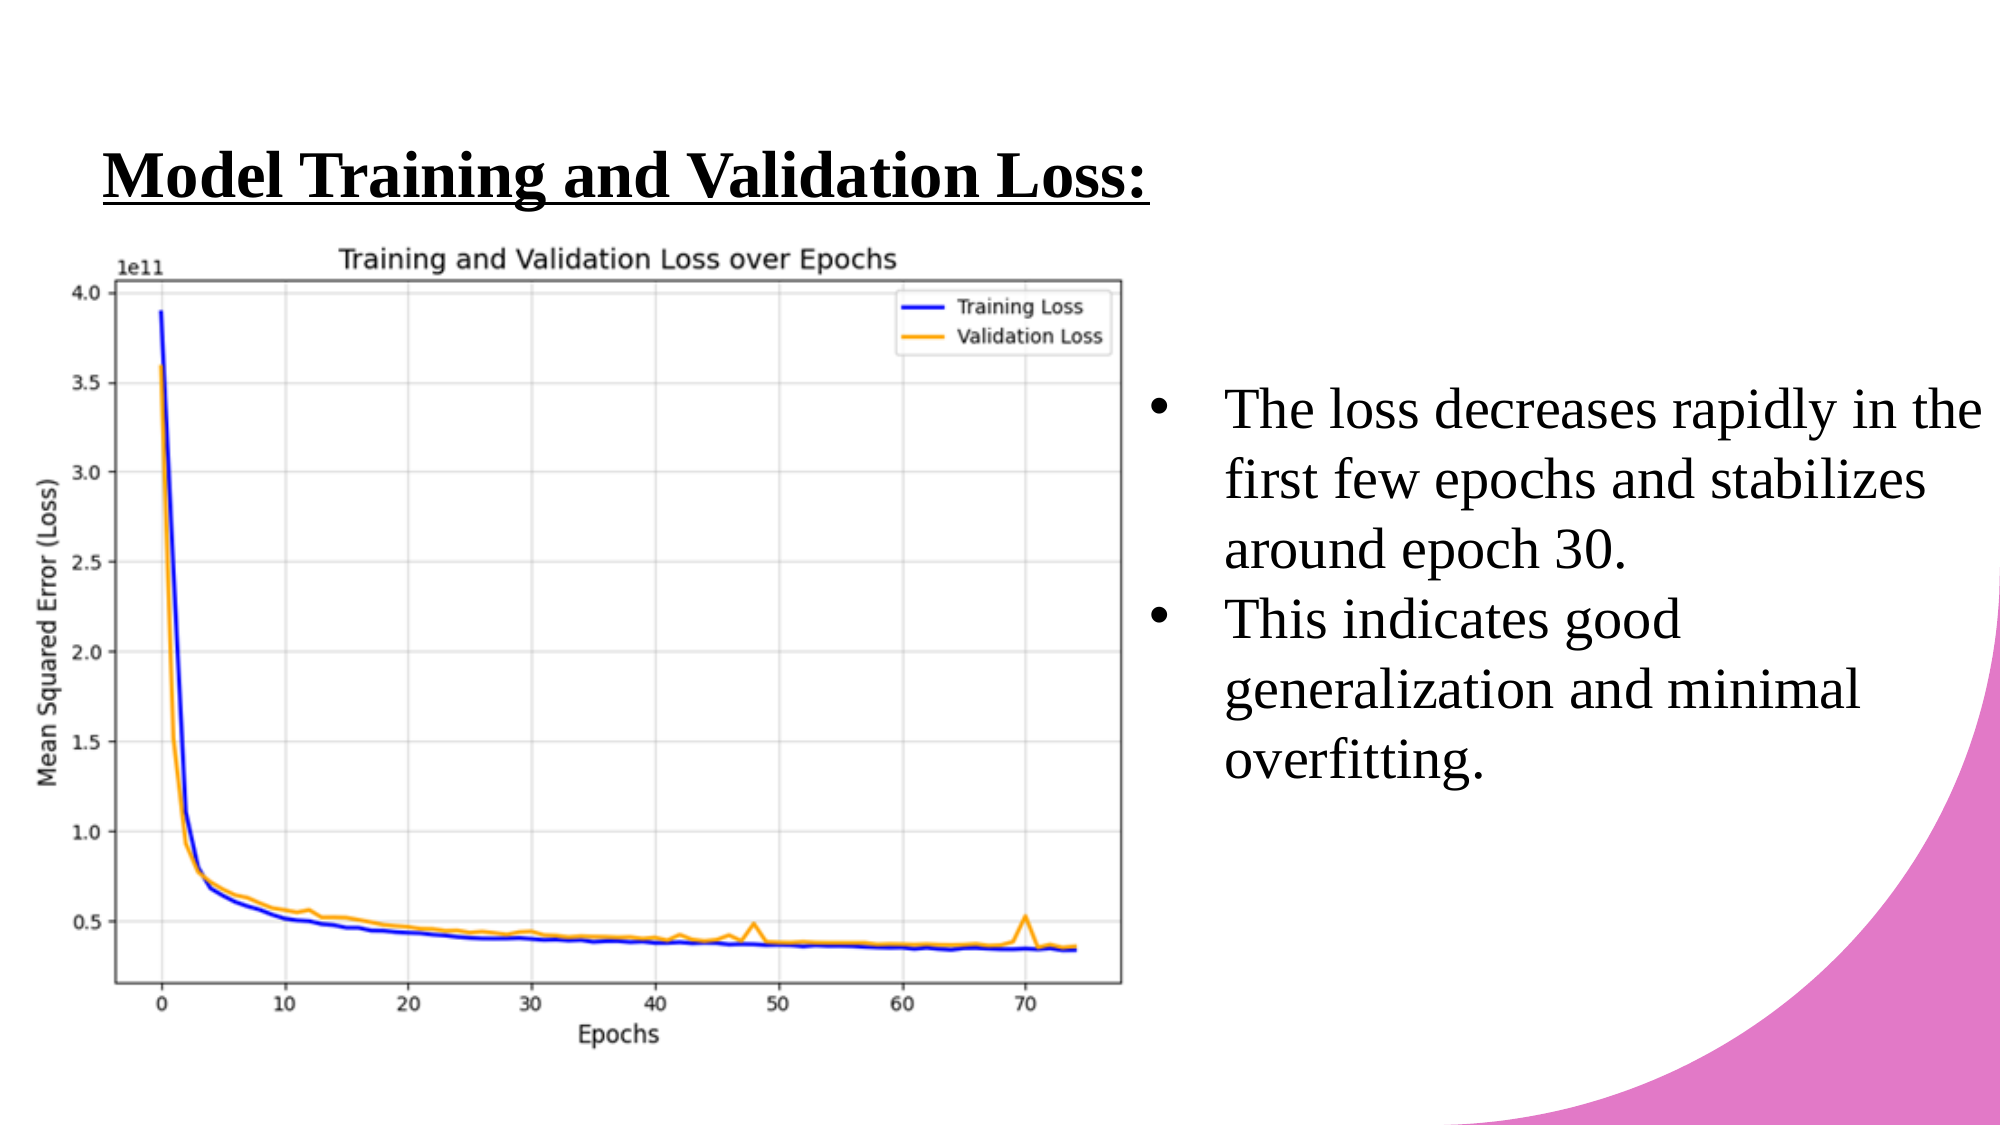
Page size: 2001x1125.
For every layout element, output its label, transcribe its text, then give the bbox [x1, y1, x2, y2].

picture [24, 234, 1136, 1063]
title Model Training and Validation Loss: [102, 130, 1414, 212]
text_box The loss decreases rapidly in the first few epochs and stabilizes around epoch 30. This indicates good generalization and minimal overfitting. [1140, 362, 2000, 798]
